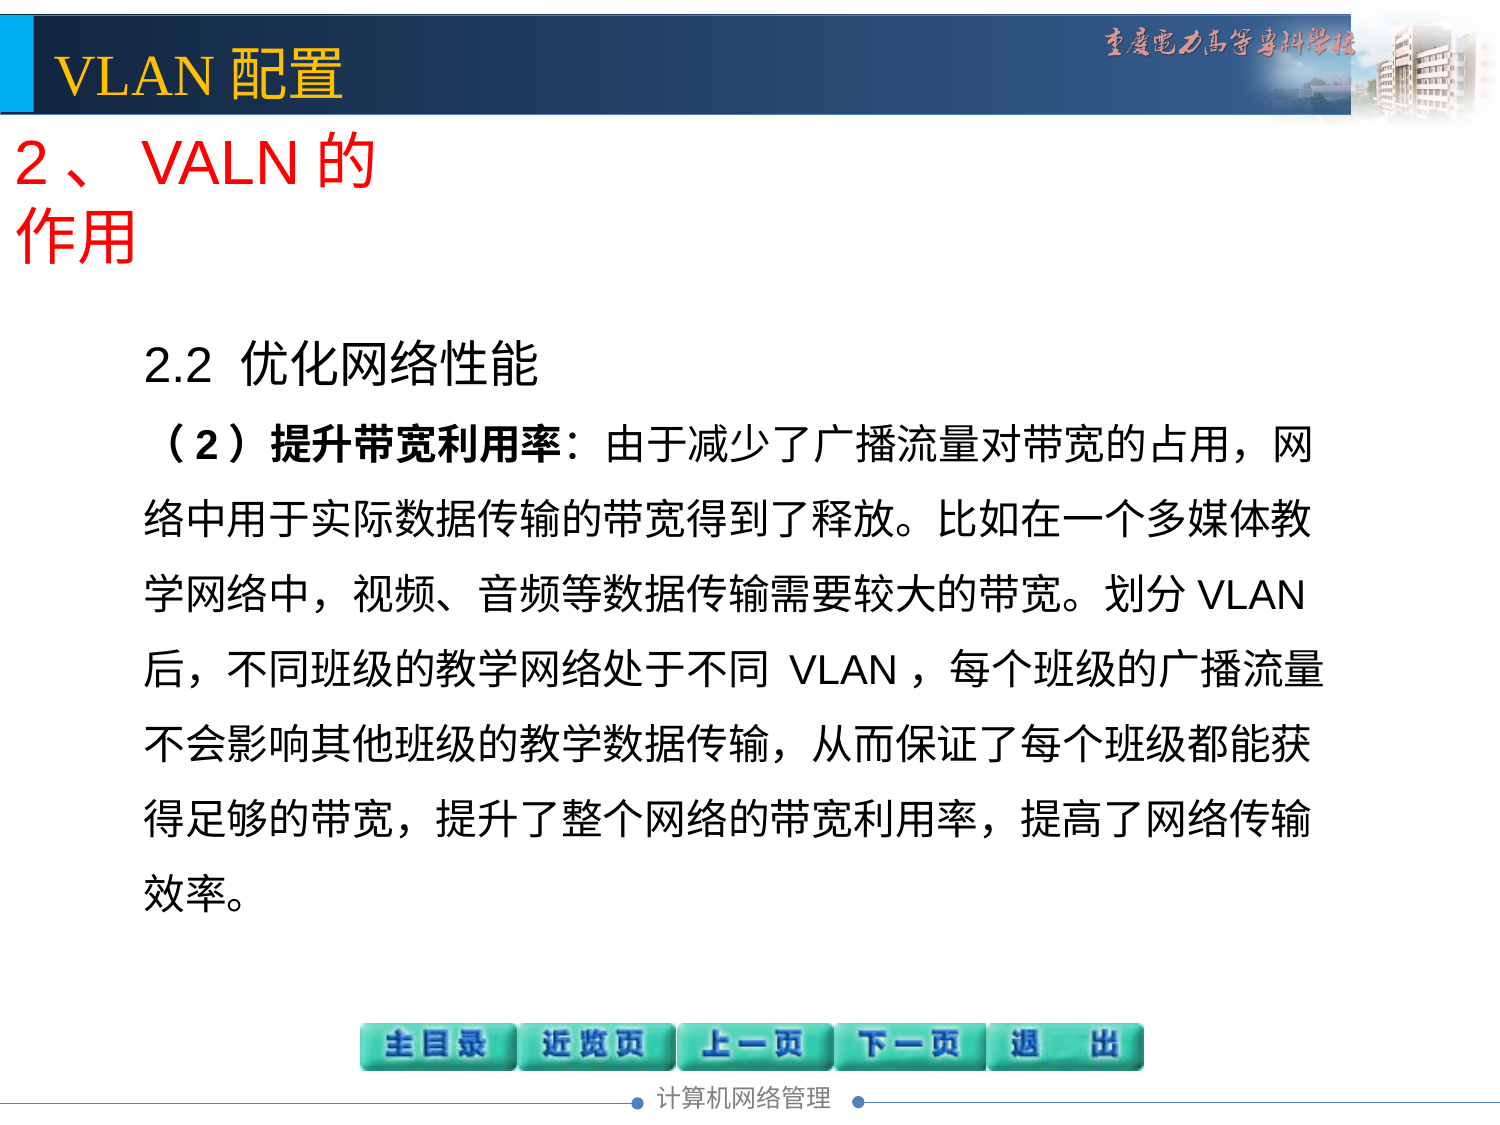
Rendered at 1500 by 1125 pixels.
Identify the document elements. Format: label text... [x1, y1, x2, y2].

text_box 2、VALN的作用 [0, 114, 452, 279]
picture [677, 1023, 1144, 1071]
text_box 2.2 优化网络性能 （2）提升带宽利用率：由于减少了广播流量对带宽的占用，网络中用于实际数据传输的带宽得到了释放。比如在一个多媒体教学网络中，视频、音频等数据传输需要较大的带宽。划分VLAN后，不同班级的教学网络处于不同 VLAN，每个班级的广播流量不会影响其他班级的教学数据传输，从而保证了每个班级都能获得足够的带宽，提升了整个网络的带宽利用率，提高了网络传输效率。 [128, 295, 1343, 926]
picture [360, 1023, 676, 1071]
text_box 4、VALN配置步骤 [1351, 56, 1441, 78]
picture [1084, 15, 1374, 86]
